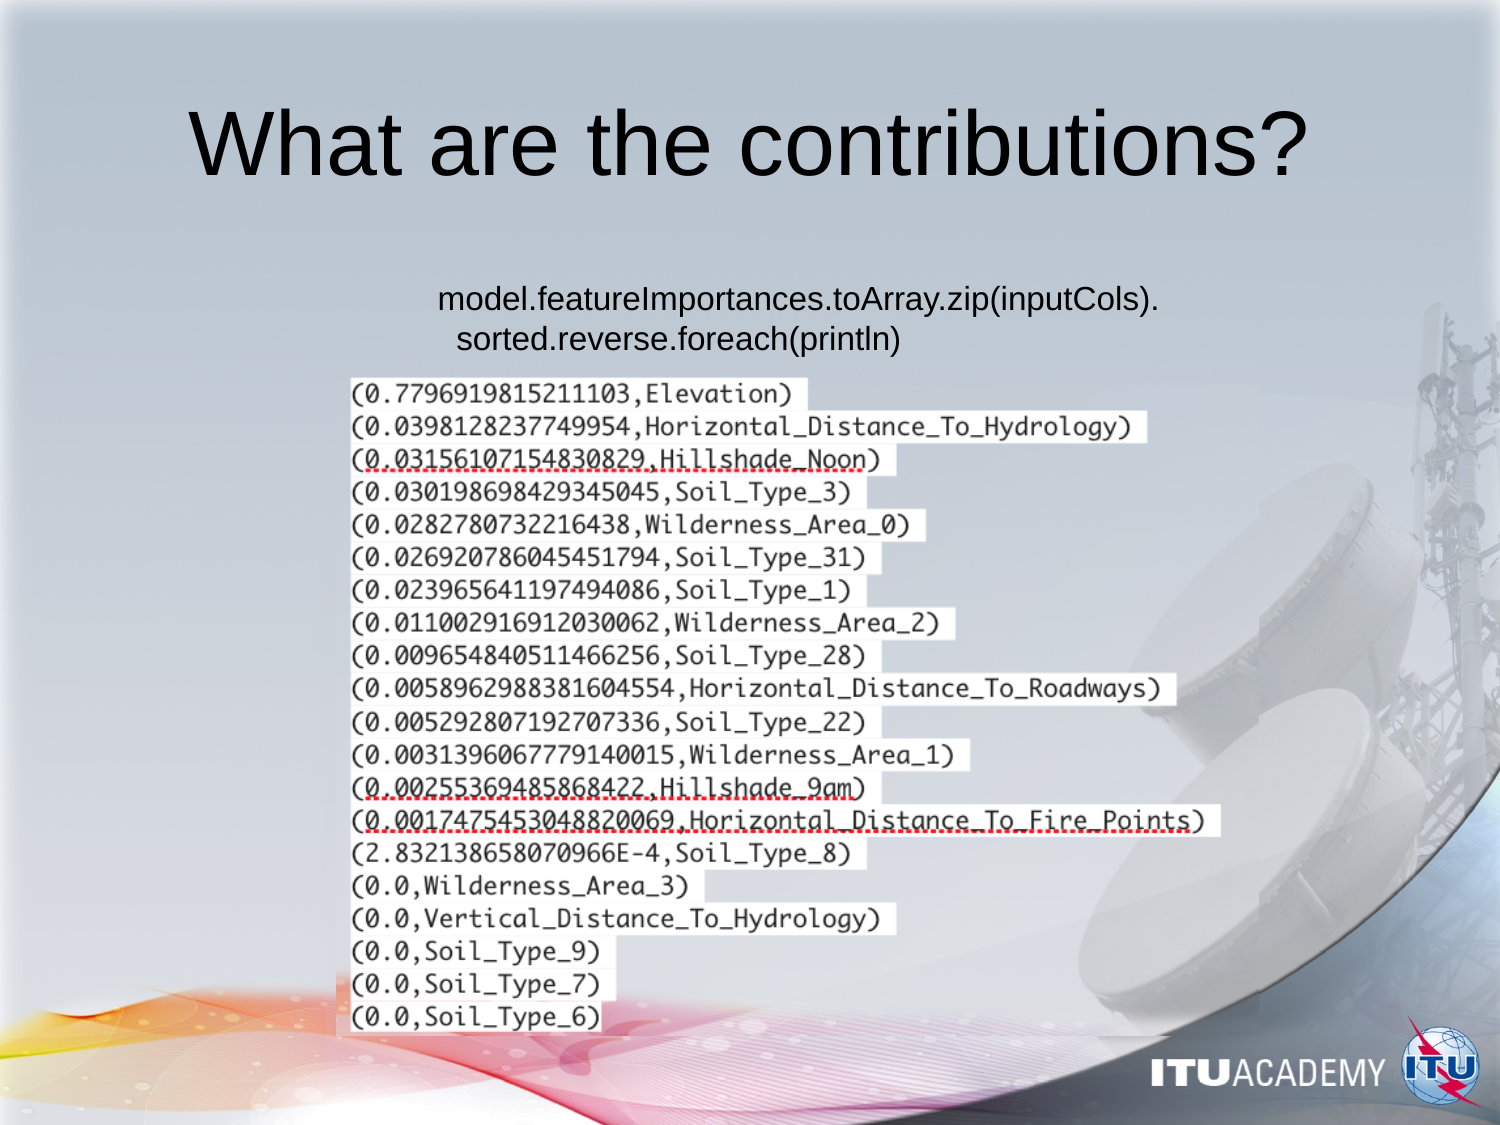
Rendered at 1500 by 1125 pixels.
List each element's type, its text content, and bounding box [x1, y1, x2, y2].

text_box model.featureImportances.toArray.zip(inputCols). sorted.reverse.foreach(println) [393, 269, 1169, 363]
title What are the contributions? [74, 44, 1426, 234]
picture [0, 0, 1500, 1125]
